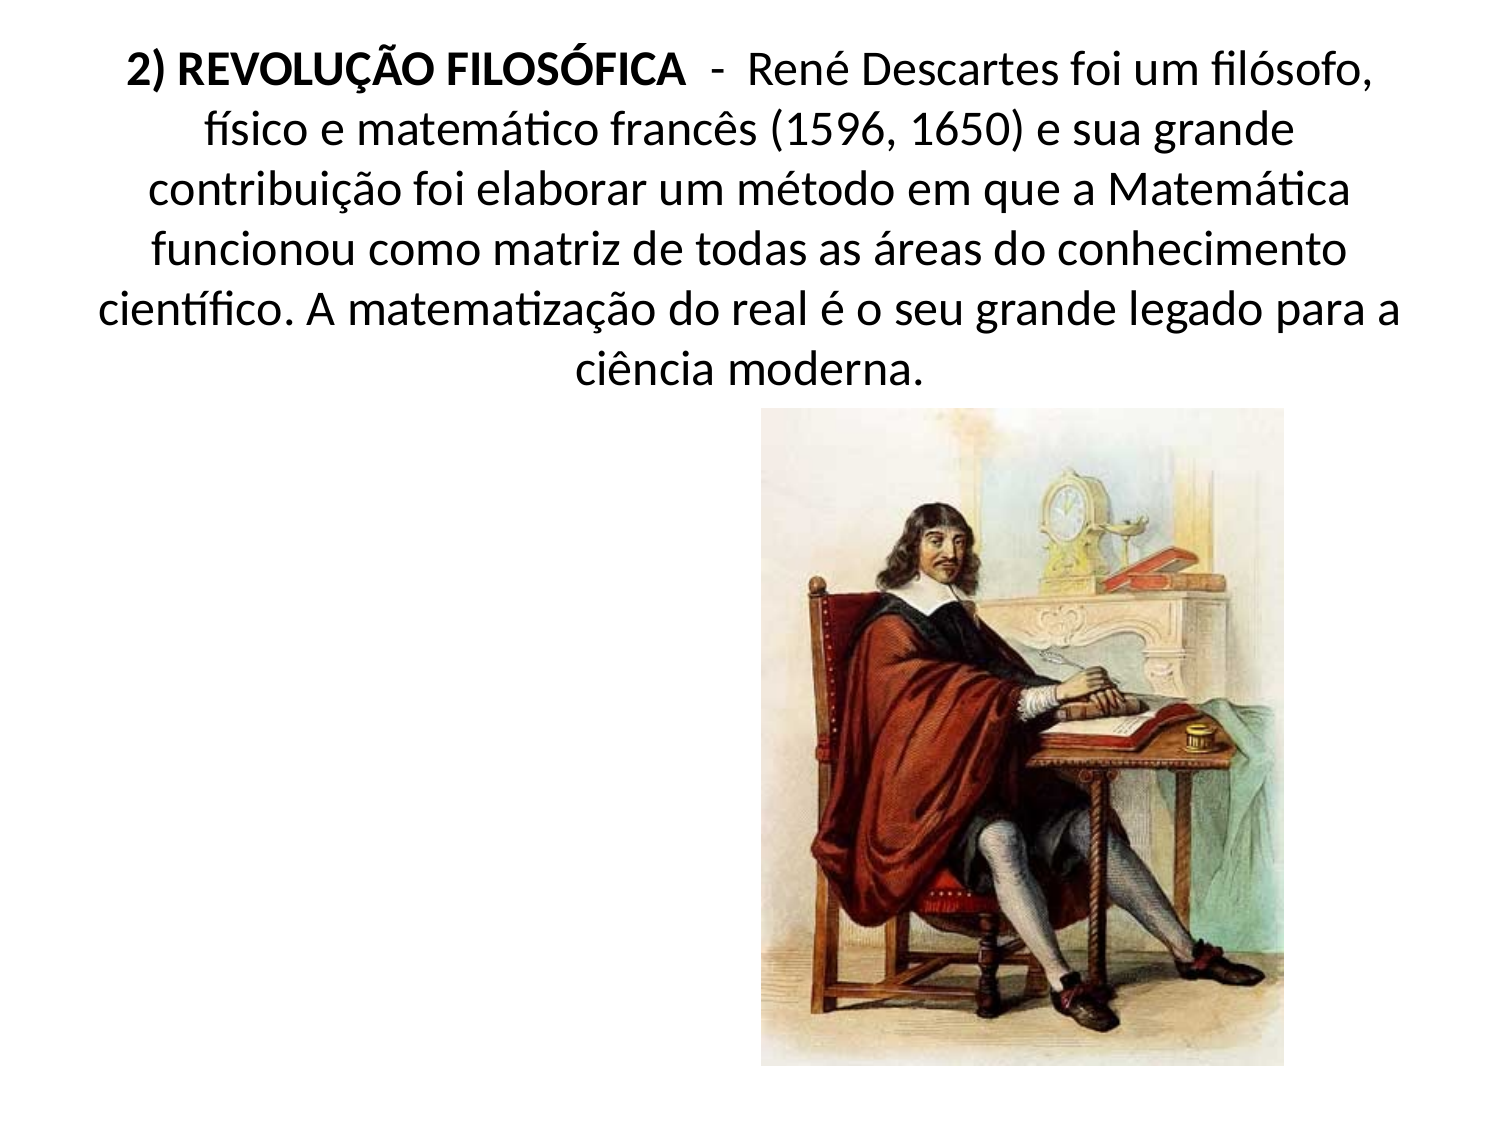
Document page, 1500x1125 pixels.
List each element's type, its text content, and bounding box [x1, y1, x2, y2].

picture [761, 408, 1284, 1066]
title 2) REVOLUÇÃO FILOSÓFICA - René Descartes foi um filósofo, físico e matemático francês (1596, 1650) e sua grande contribuição foi elaborar um método em que a Matemática funcionou como matriz de todas as áreas do conhecimento científico. A matematização do real é o seu grande legado para a ciência moderna. [64, 45, 1436, 386]
